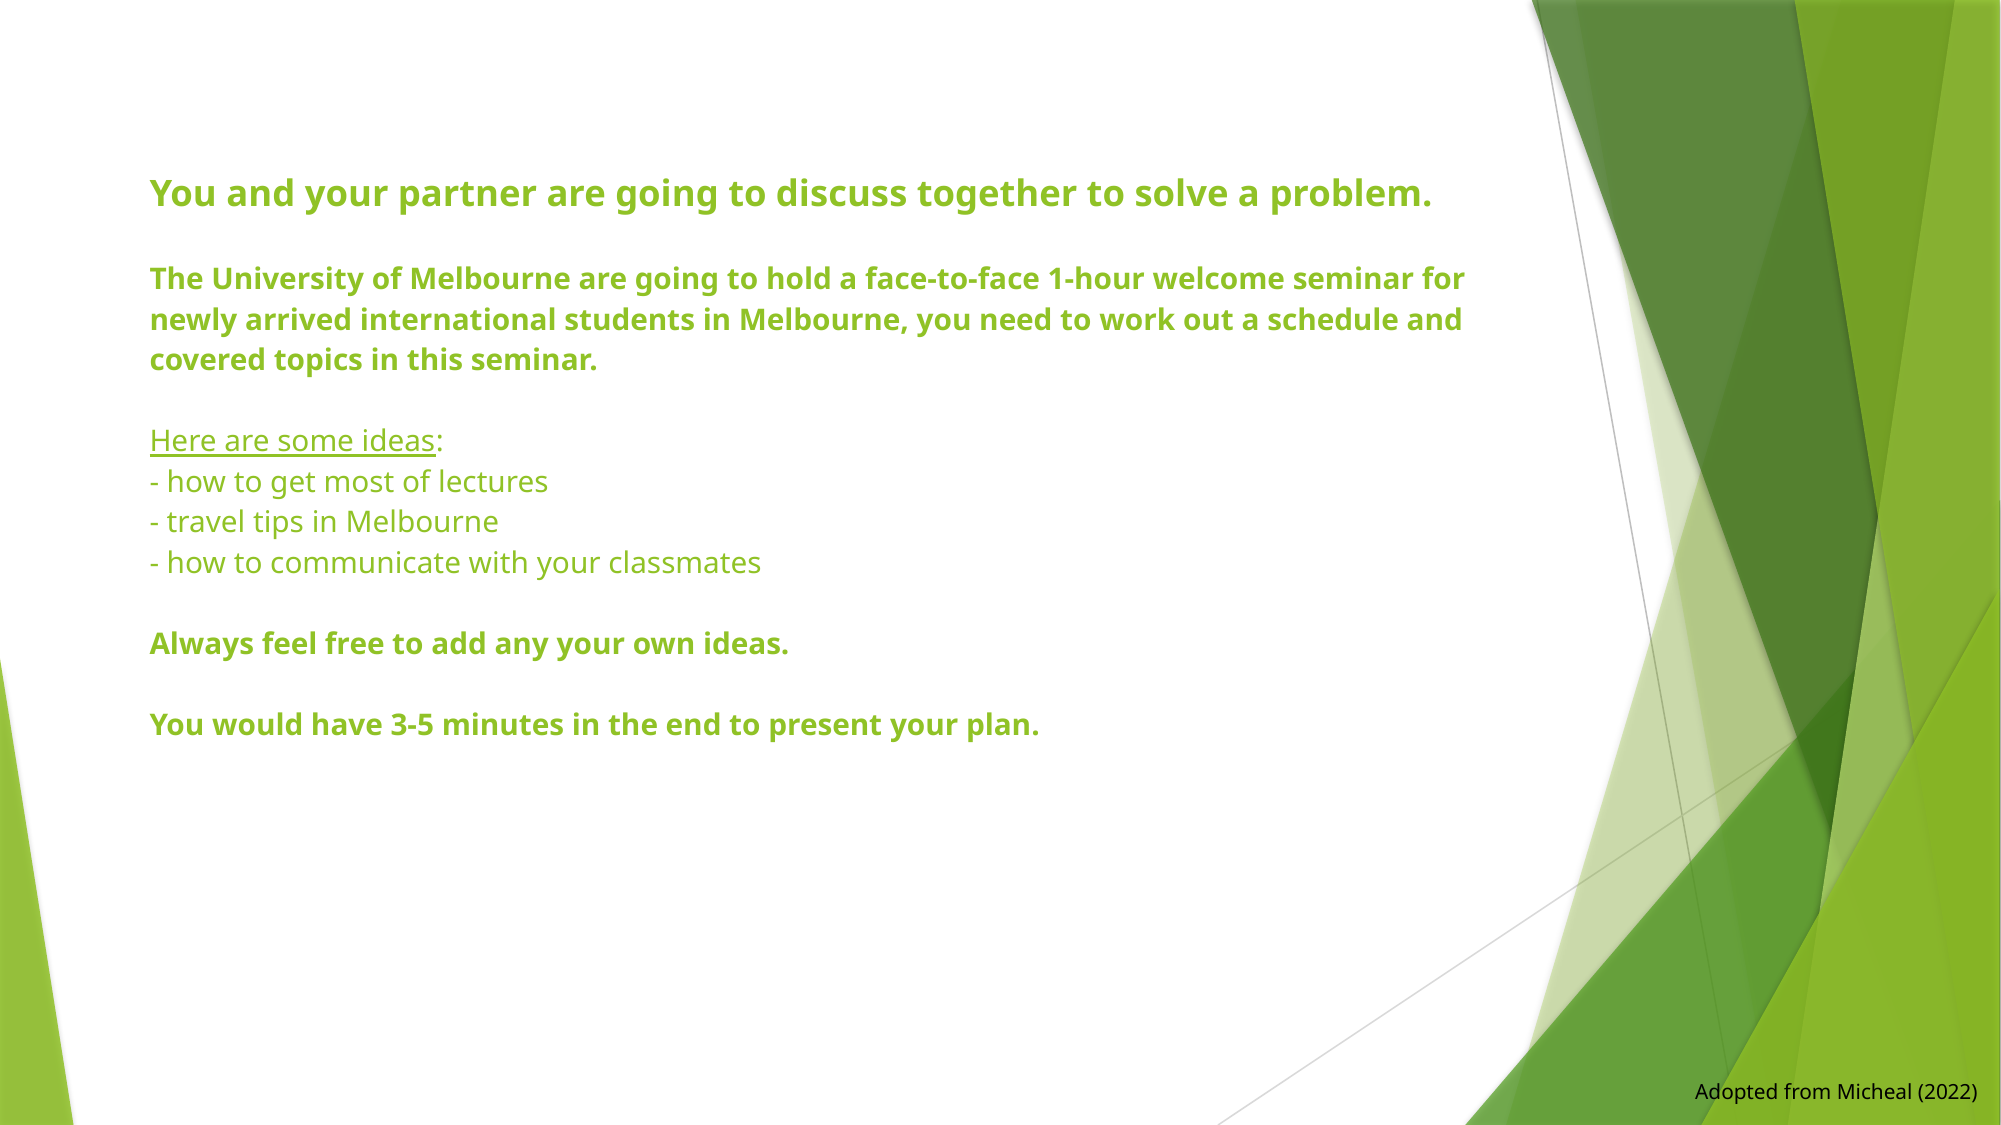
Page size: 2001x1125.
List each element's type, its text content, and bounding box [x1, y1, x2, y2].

title You and your partner are going to discuss together to solve a problem. The University of Melbourne are going to hold a face-to-face 1-hour welcome seminar for newly arrived international students in Melbourne, you need to work out a schedule and covered topics in this seminar. Here are some ideas: - how to get most of lectures - travel tips in Melbourne - how to communicate with your classmates Always feel free to add any your own ideas. You would have 3-5 minutes in the end to present your plan. [134, 160, 1574, 965]
text_box Adopted from Micheal (2022) [1680, 1070, 2000, 1111]
